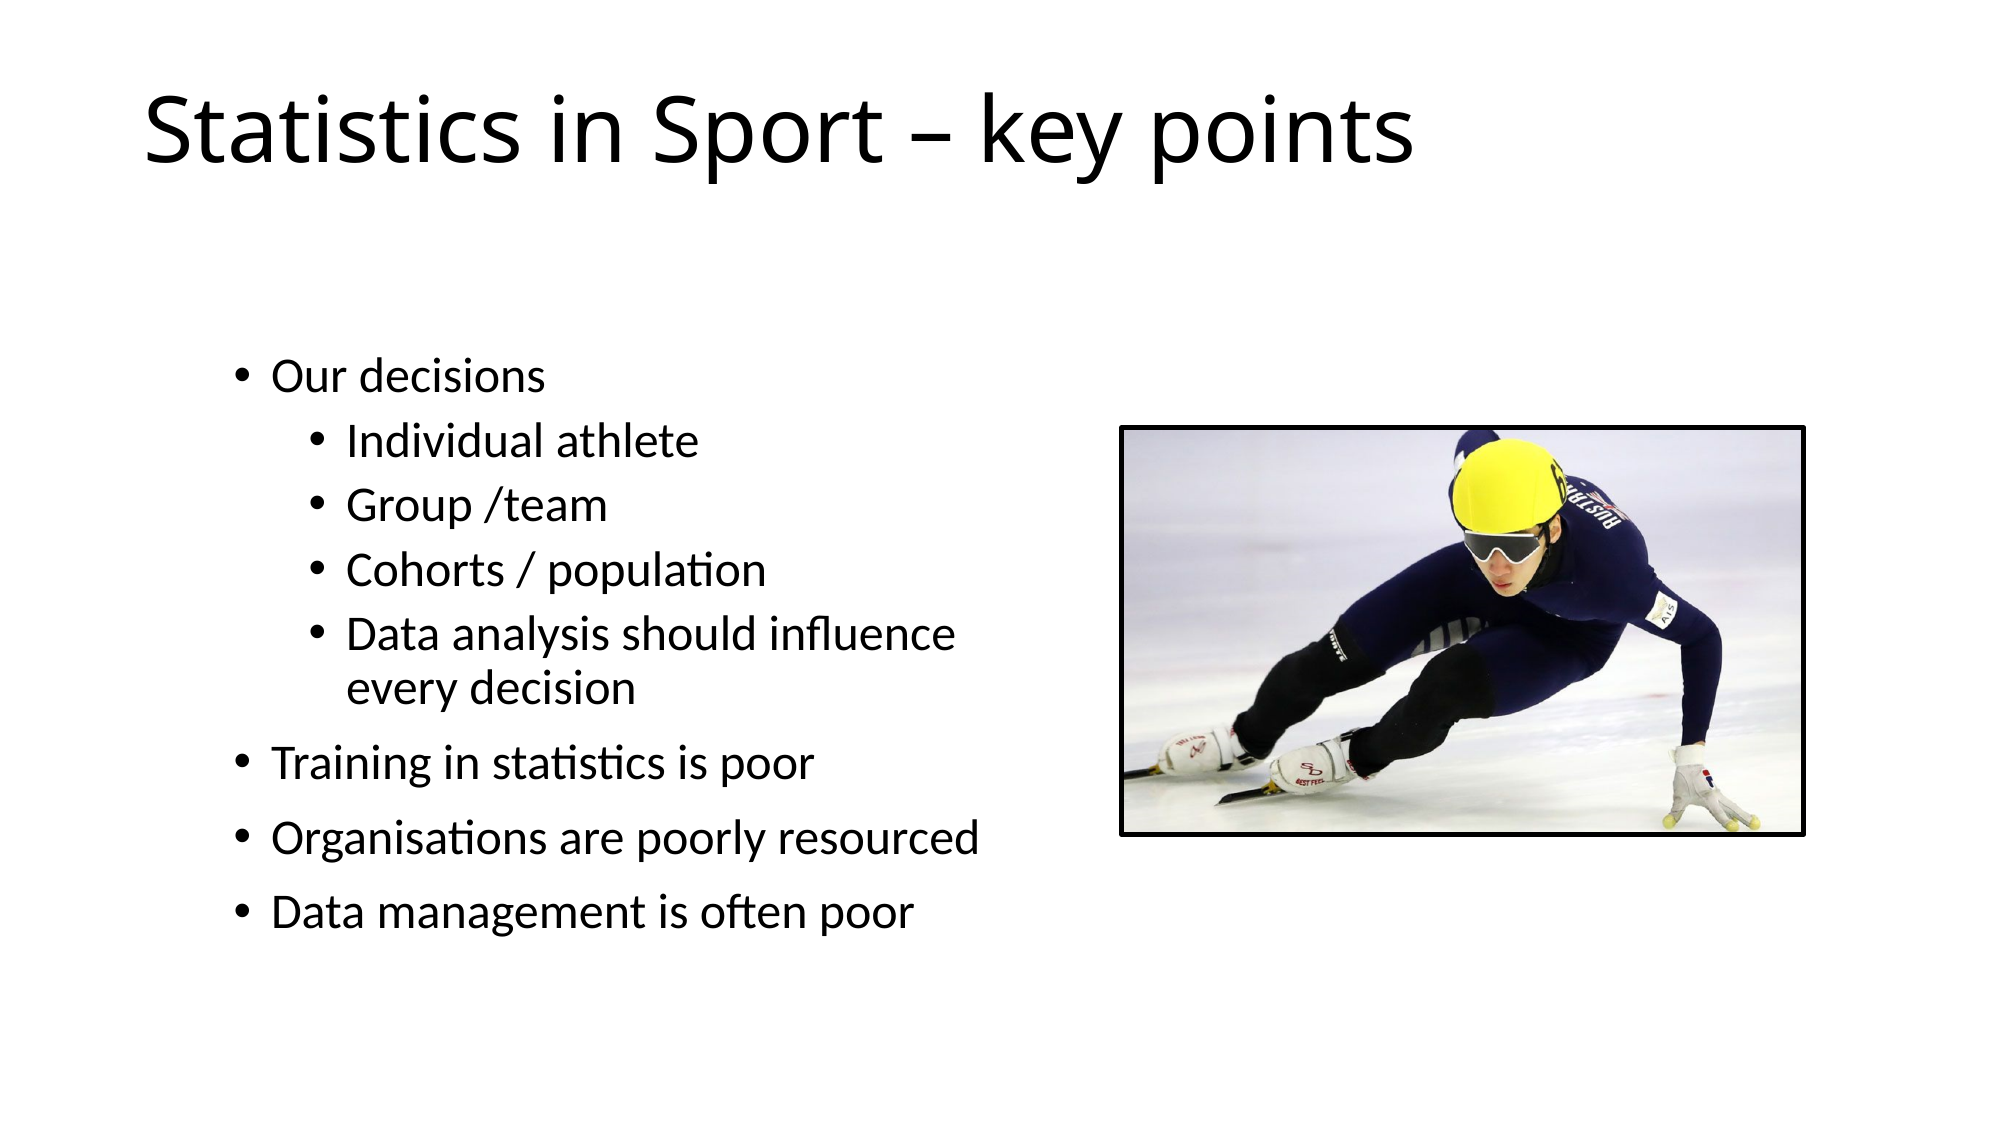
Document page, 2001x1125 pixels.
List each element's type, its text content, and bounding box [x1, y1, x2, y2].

list Our decisions Individual athlete Group /team Cohorts / population Data analysis should influence every decision Training in statistics is poor Organisations are poorly resourced Data management is often poor [218, 342, 1048, 806]
picture [1124, 430, 1802, 832]
title Statistics in Sport – key points [128, 24, 1854, 242]
